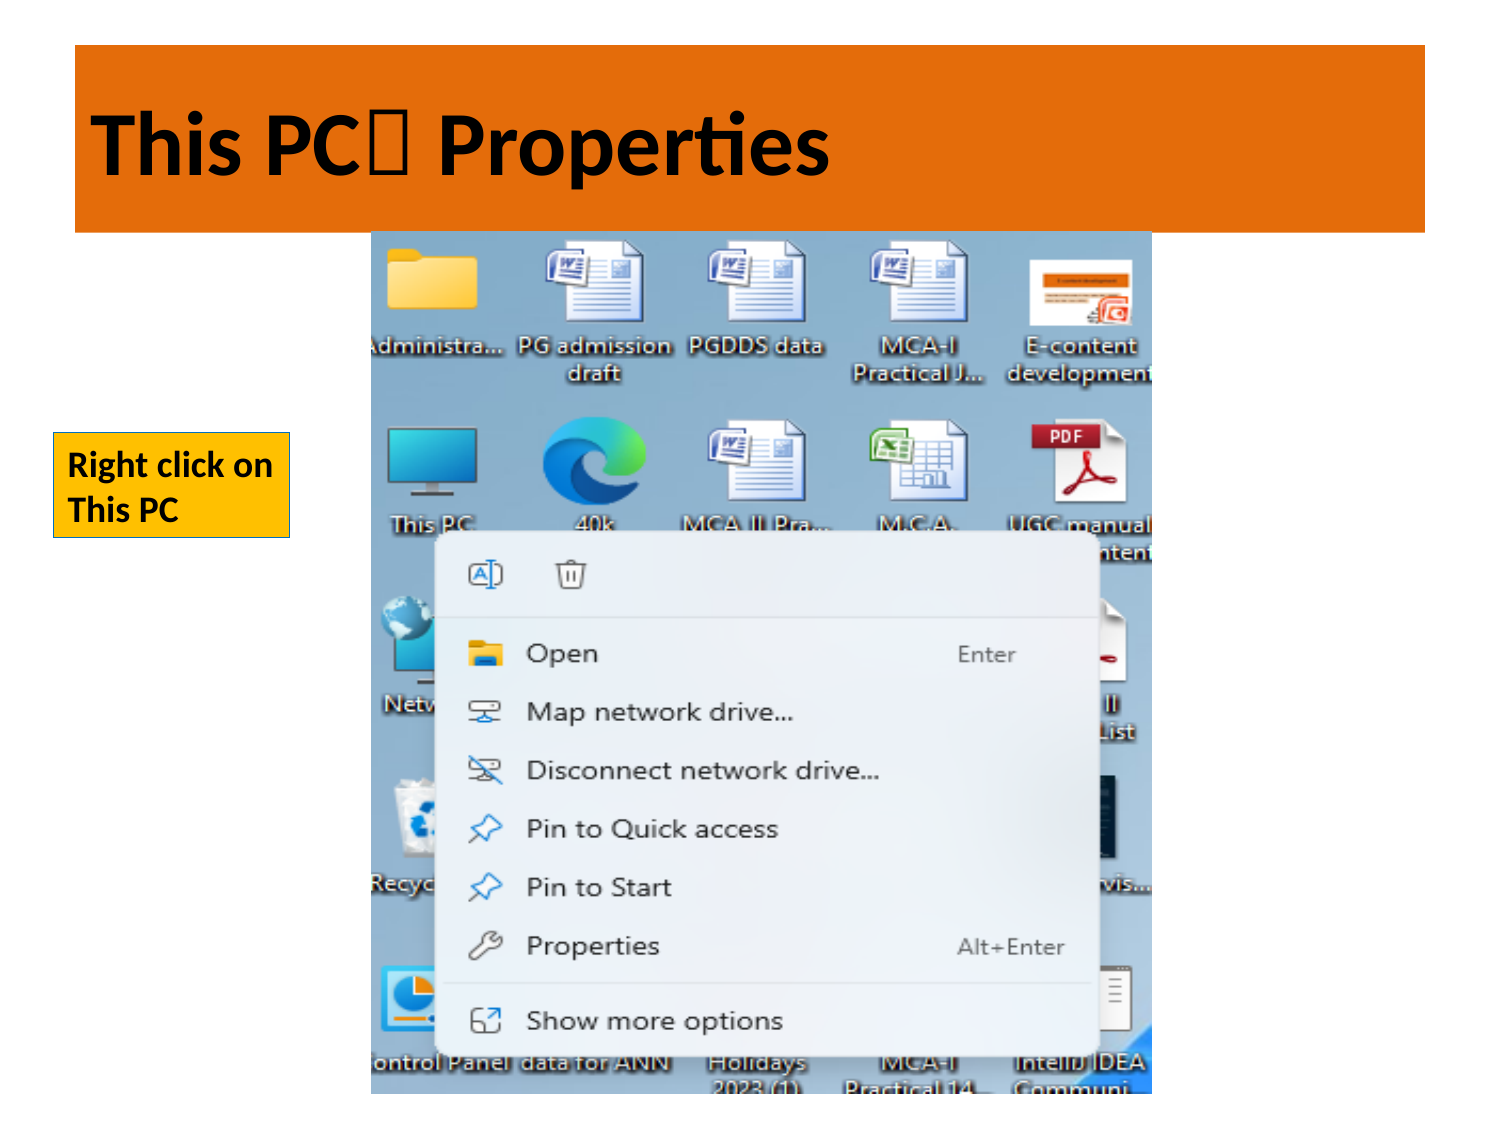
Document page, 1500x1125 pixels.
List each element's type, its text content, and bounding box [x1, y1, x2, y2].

text_box Right click on This PC [53, 432, 290, 538]
picture [371, 231, 1152, 1095]
title This PC Properties [75, 45, 1425, 233]
